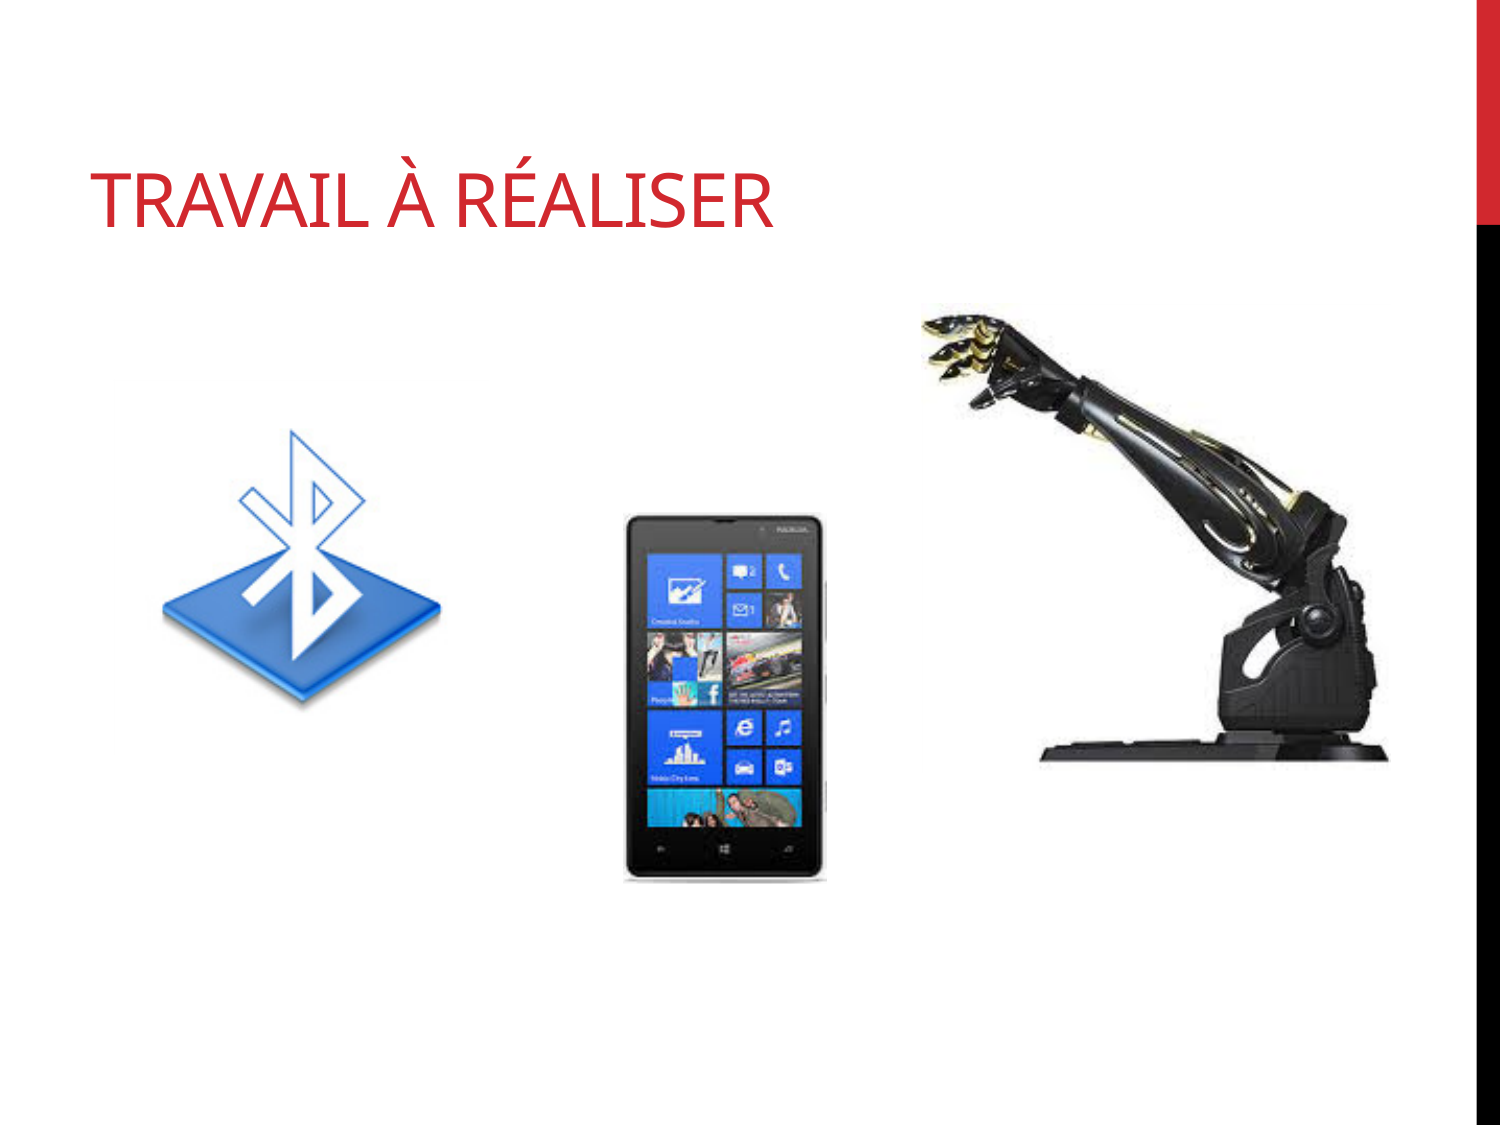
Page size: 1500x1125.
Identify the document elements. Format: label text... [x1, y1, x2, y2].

picture [921, 303, 1392, 773]
title Travail à réaliser [75, 25, 1025, 250]
picture [622, 511, 828, 885]
picture [112, 379, 489, 756]
